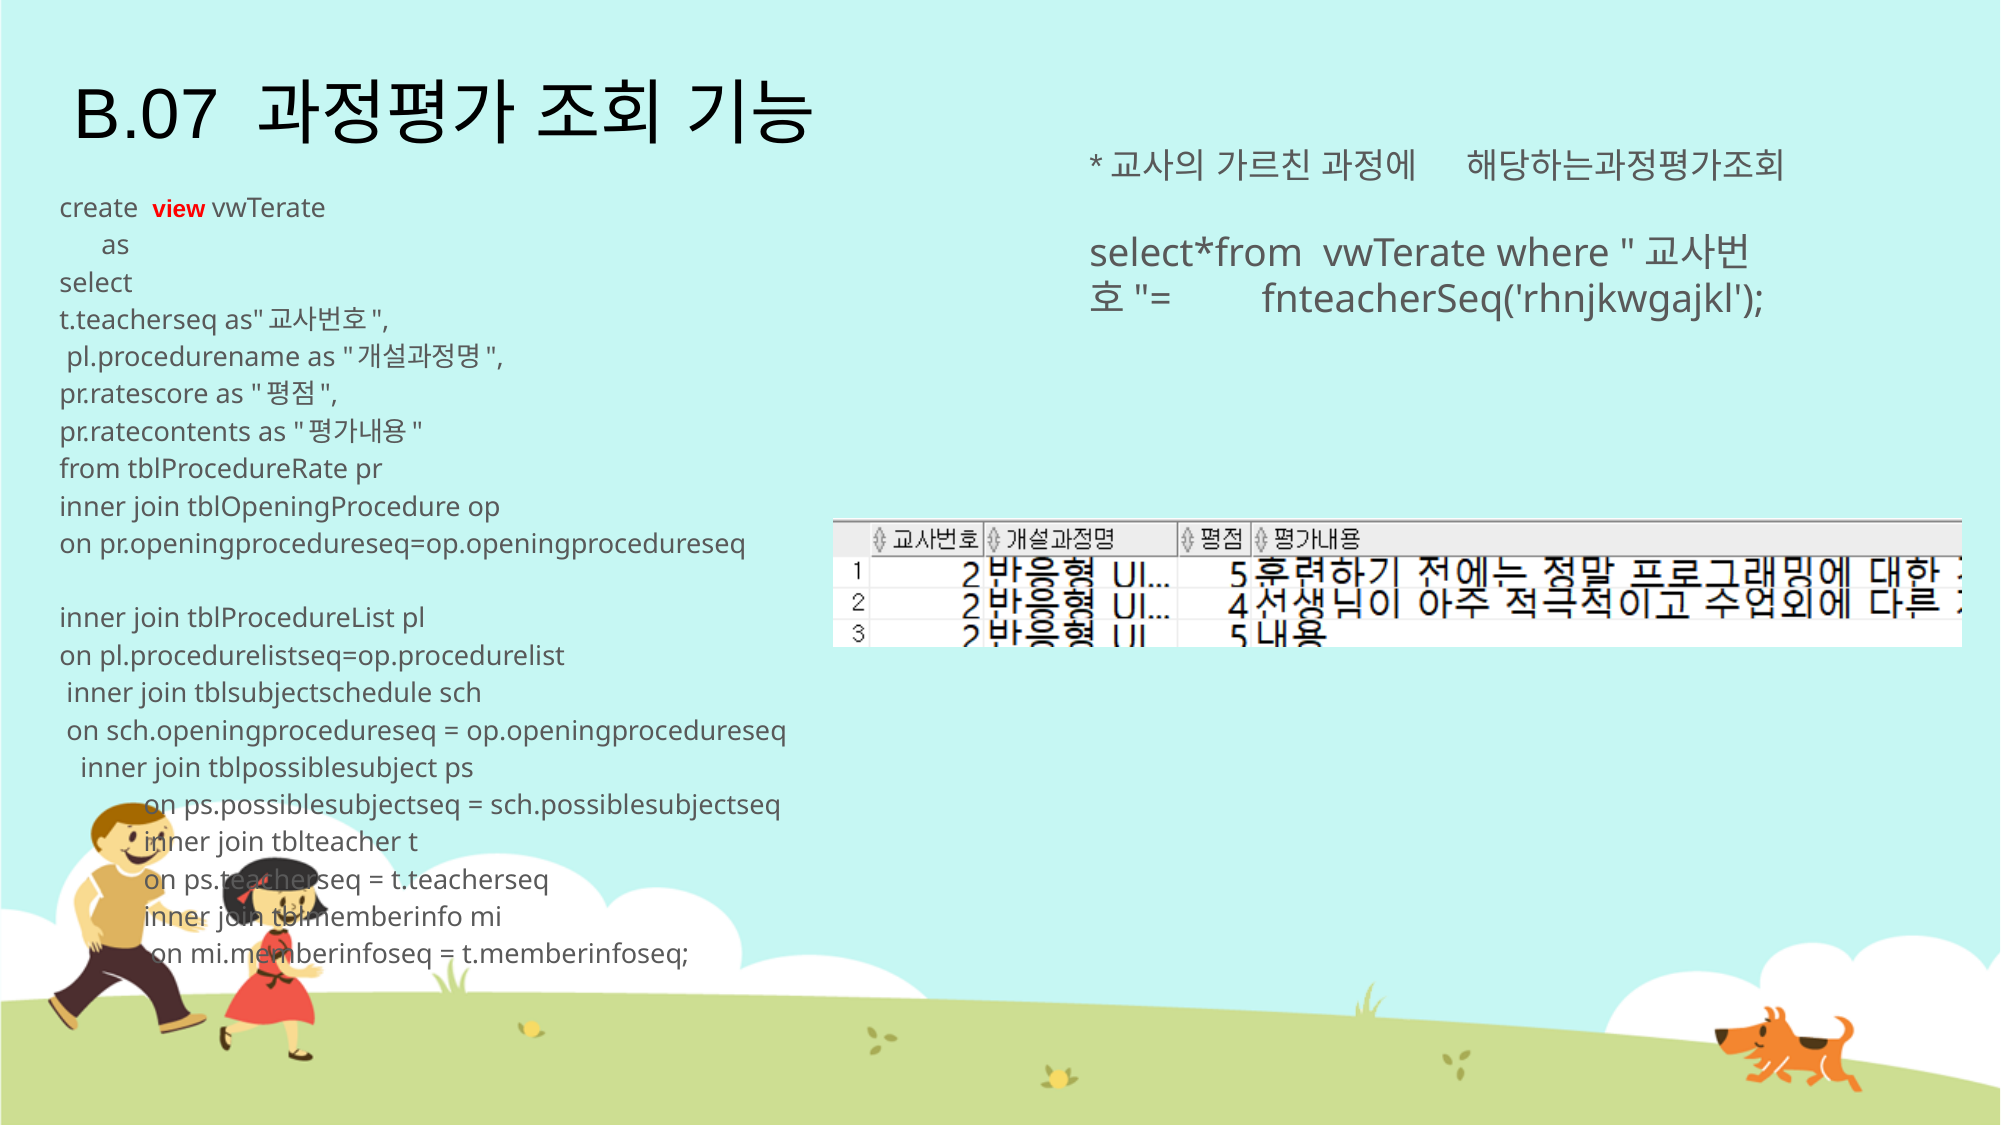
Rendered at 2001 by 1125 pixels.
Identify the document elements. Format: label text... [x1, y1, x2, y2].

title B.07 과정평가 조회 기능 [58, 19, 1597, 161]
picture [0, 0, 2001, 1125]
list *교사의 가르친 과정에 해당하는과정평가조회 select*from vwTerate where "교사번호"= fnteacherSeq('rhnjkwgajkl'); [1074, 136, 1832, 403]
list create view vwTerate as select t.teacherseq as"교사번호", pl.procedurename as "개설과정명", pr.ratescore as "평점", pr.ratecontents as "평가내용" from tblProcedureRate pr inner join tblOpeningProcedure op on pr.openingprocedureseq=op.openingprocedureseq inner join tblProcedureList pl on pl.procedurelistseq=op.procedurelist inner join tblsubjectschedule sch on sch.openingprocedureseq = op.openingprocedureseq inner join tblpossiblesubject ps on ps.possiblesubjectseq = sch.possiblesubjectseq inner join tblteacher t on ps.teacherseq = t.teacherseq inner join tblmemberinfo mi on mi.memberinfoseq = t.memberinfoseq; [44, 177, 2000, 987]
